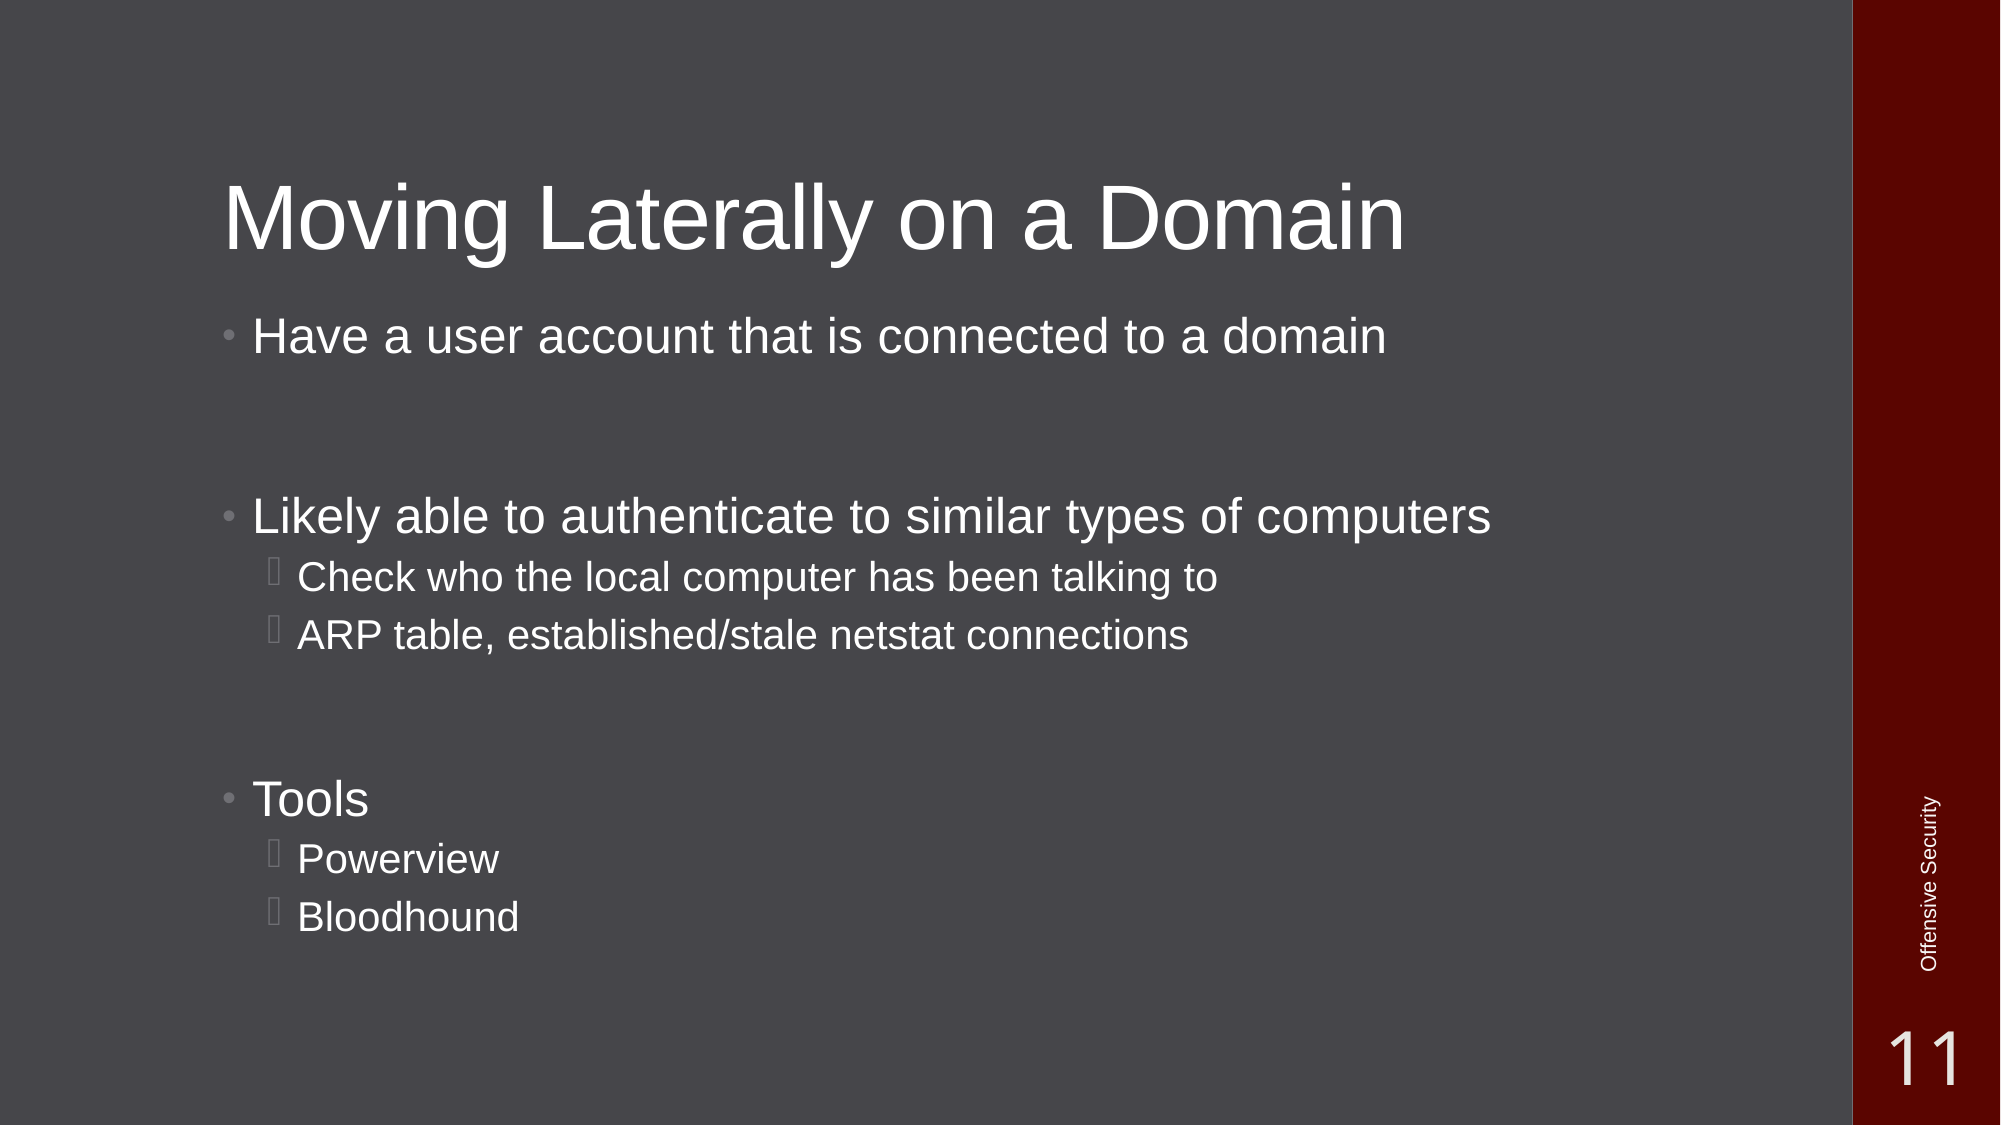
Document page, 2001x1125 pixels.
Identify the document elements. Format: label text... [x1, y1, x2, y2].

slide_number 11 [1852, 1012, 2000, 1110]
title Moving Laterally on a Domain [206, 60, 1797, 278]
footer Offensive Security [1897, 400, 1958, 988]
list Have a user account that is connected to a domain Likely able to authenticate to similar types of computers Check who the local computer has been talking to ARP table, established/stale netstat connections Tools Powerview Bloodhound [206, 299, 1617, 1014]
